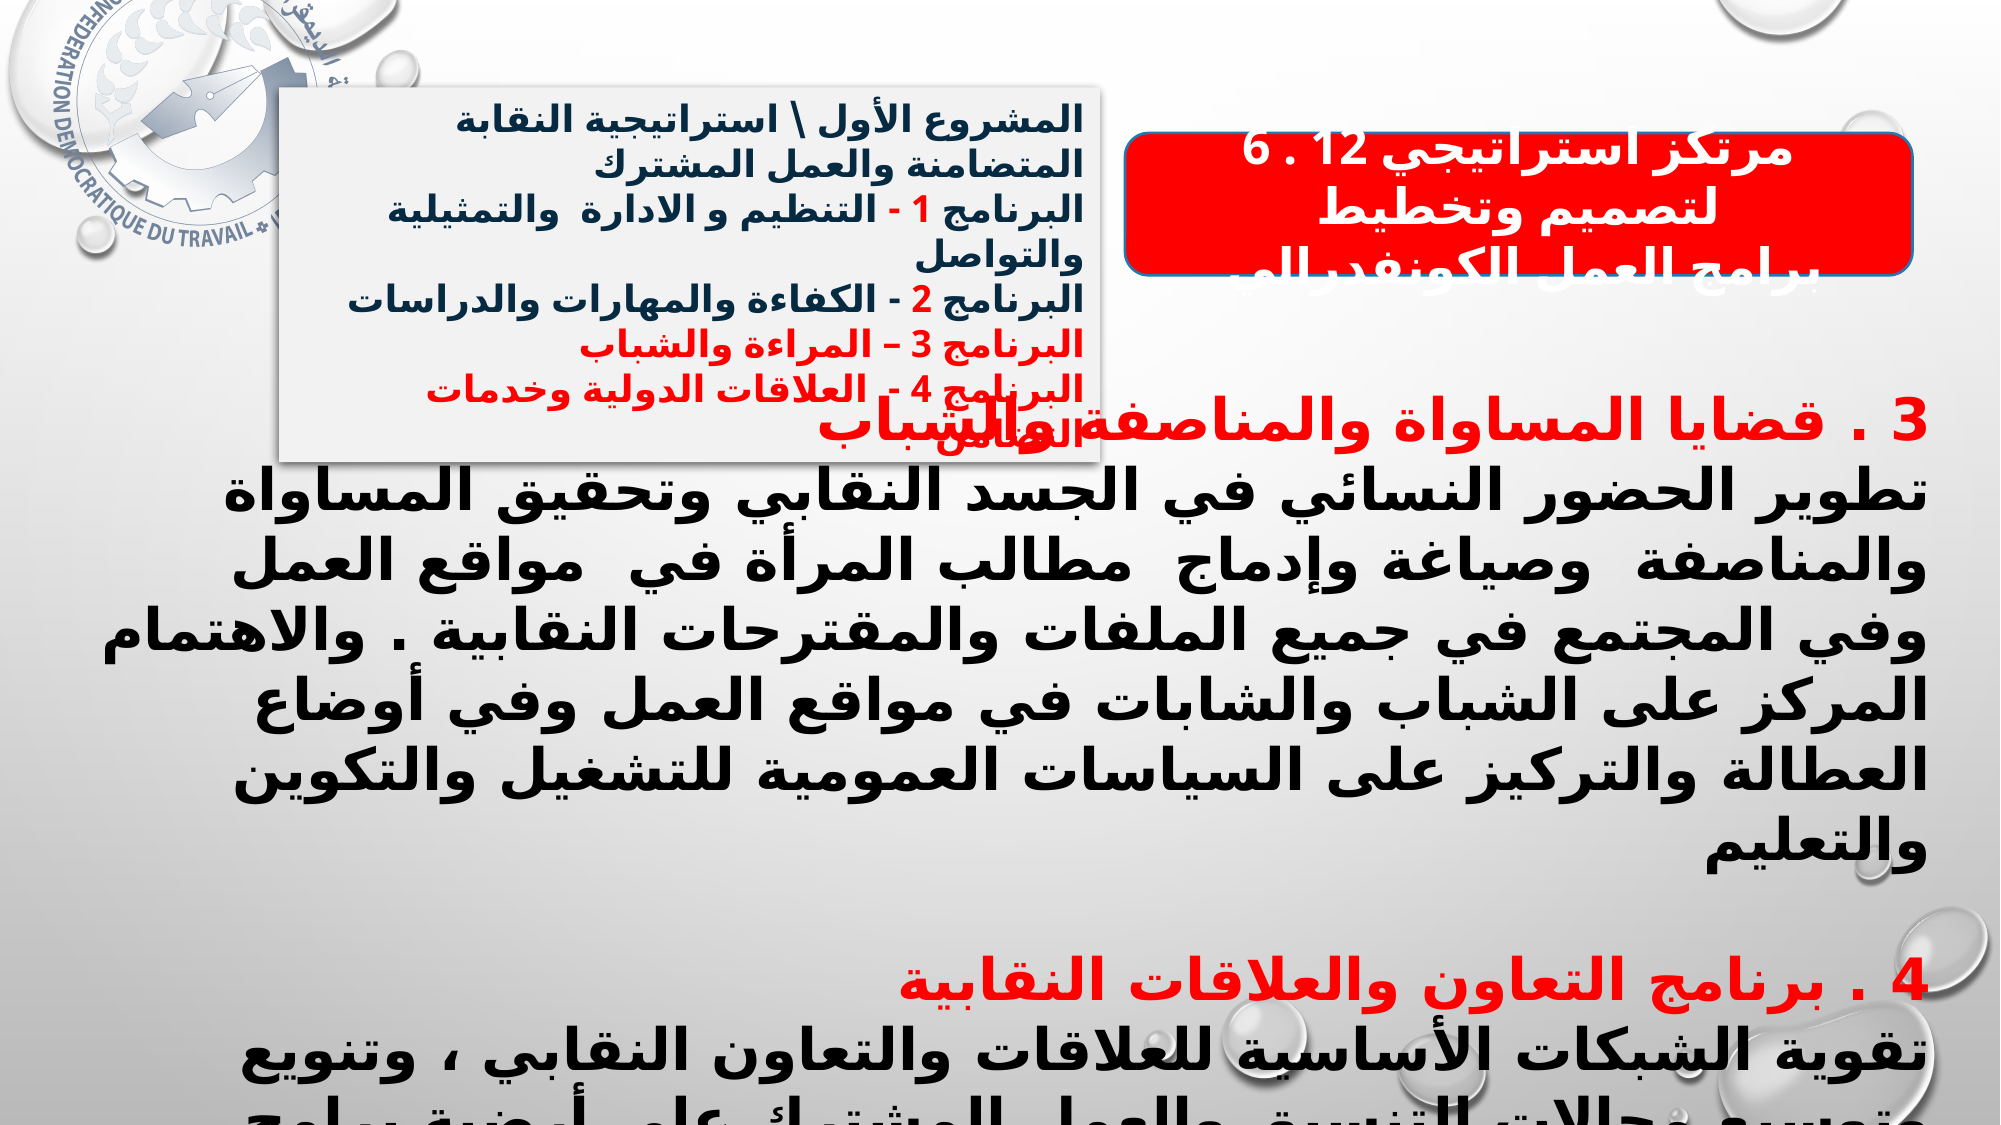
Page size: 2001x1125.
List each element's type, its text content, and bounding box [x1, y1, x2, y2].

text_box المشروع الأول \ استراتيجية النقابة المتضامنة والعمل المشترك البرنامج 1 - التنظيم و الادارة والتمثيلية والتواصل البرنامج 2 - الكفاءة والمهارات والدراسات البرنامج 3 – المراءة والشباب البرنامج 4 - العلاقات الدولية وخدمات التضامن [279, 87, 1100, 375]
picture [0, 0, 2000, 1125]
text_box 6 . 12 مرتكز استراتيجي لتصميم وتخطيط برامج العمل الكونفدرالي [1123, 131, 1914, 277]
text_box 3 . قضايا المساواة والمناصفة والشباب تطوير الحضور النسائي في الجسد النقابي وتحقيق المساواة والمناصفة وصياغة وإدماج مطالب المرأة في مواقع العمل وفي المجتمع في جميع الملفات والمقترحات النقابية . والاهتمام المركز على الشباب والشابات في مواقع العمل وفي أوضاع العطالة والتركيز على السياسات العمومية للتشغيل والتكوين والتعليم 4 . برنامج التعاون والعلاقات النقابية تقوية الشبكات الأساسية للعلاقات والتعاون النقابي ، وتنويع وتوسيع مجالات التنسيق والعمل المشترك على أرضية برامج المسؤولية التشاركية مع المنظمات والشبكات المدنية والاحزاب السياسية التقدمية ومؤسسات العمل الدولي والانفتاح المنظم ومن داخل المرجعية النقابية على النسيج الاجتماعي والمحيط الأسري بتنمية الخدمات النقابية والاجتماعية والمساهمة في تطوير برامج التضامن و تحسين مؤشرات التنمية البشرية للطبقة العاملة [64, 375, 1946, 1125]
